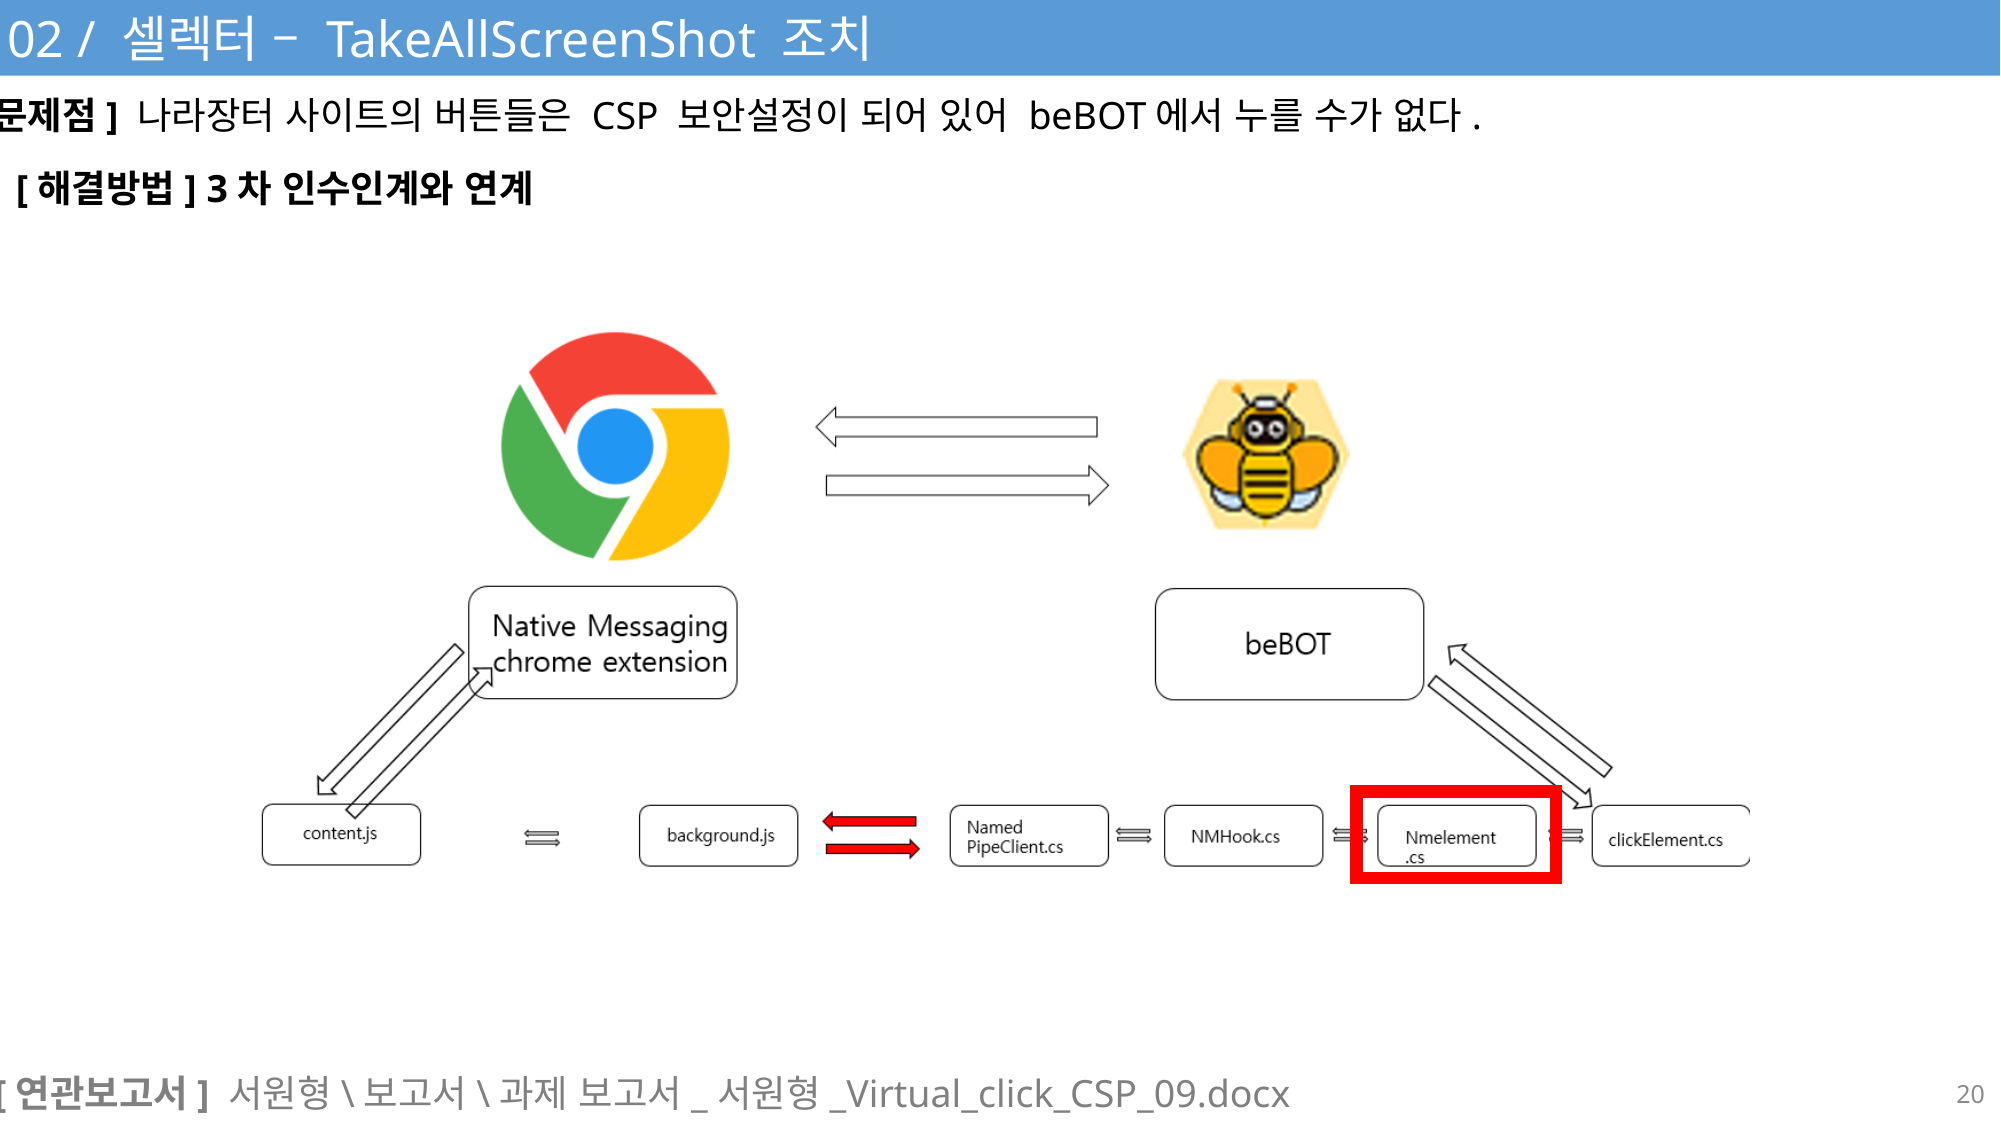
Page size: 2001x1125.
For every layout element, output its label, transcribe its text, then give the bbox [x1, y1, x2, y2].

text_box [해결방법] 3차 인수인계와 연계 [1, 157, 549, 218]
text_box [문제점] 나라장터 사이트의 버튼들은 CSP 보안설정이 되어 있어 beBOT에서 누를 수가 없다. [0, 84, 1497, 145]
picture [207, 267, 1750, 900]
text_box [연관보고서] 서원형\보고서\과제 보고서_서원형_Virtual_click_CSP_09.docx [0, 1062, 1306, 1123]
slide_number 20 [1550, 1065, 2000, 1125]
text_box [0, 0, 2000, 76]
